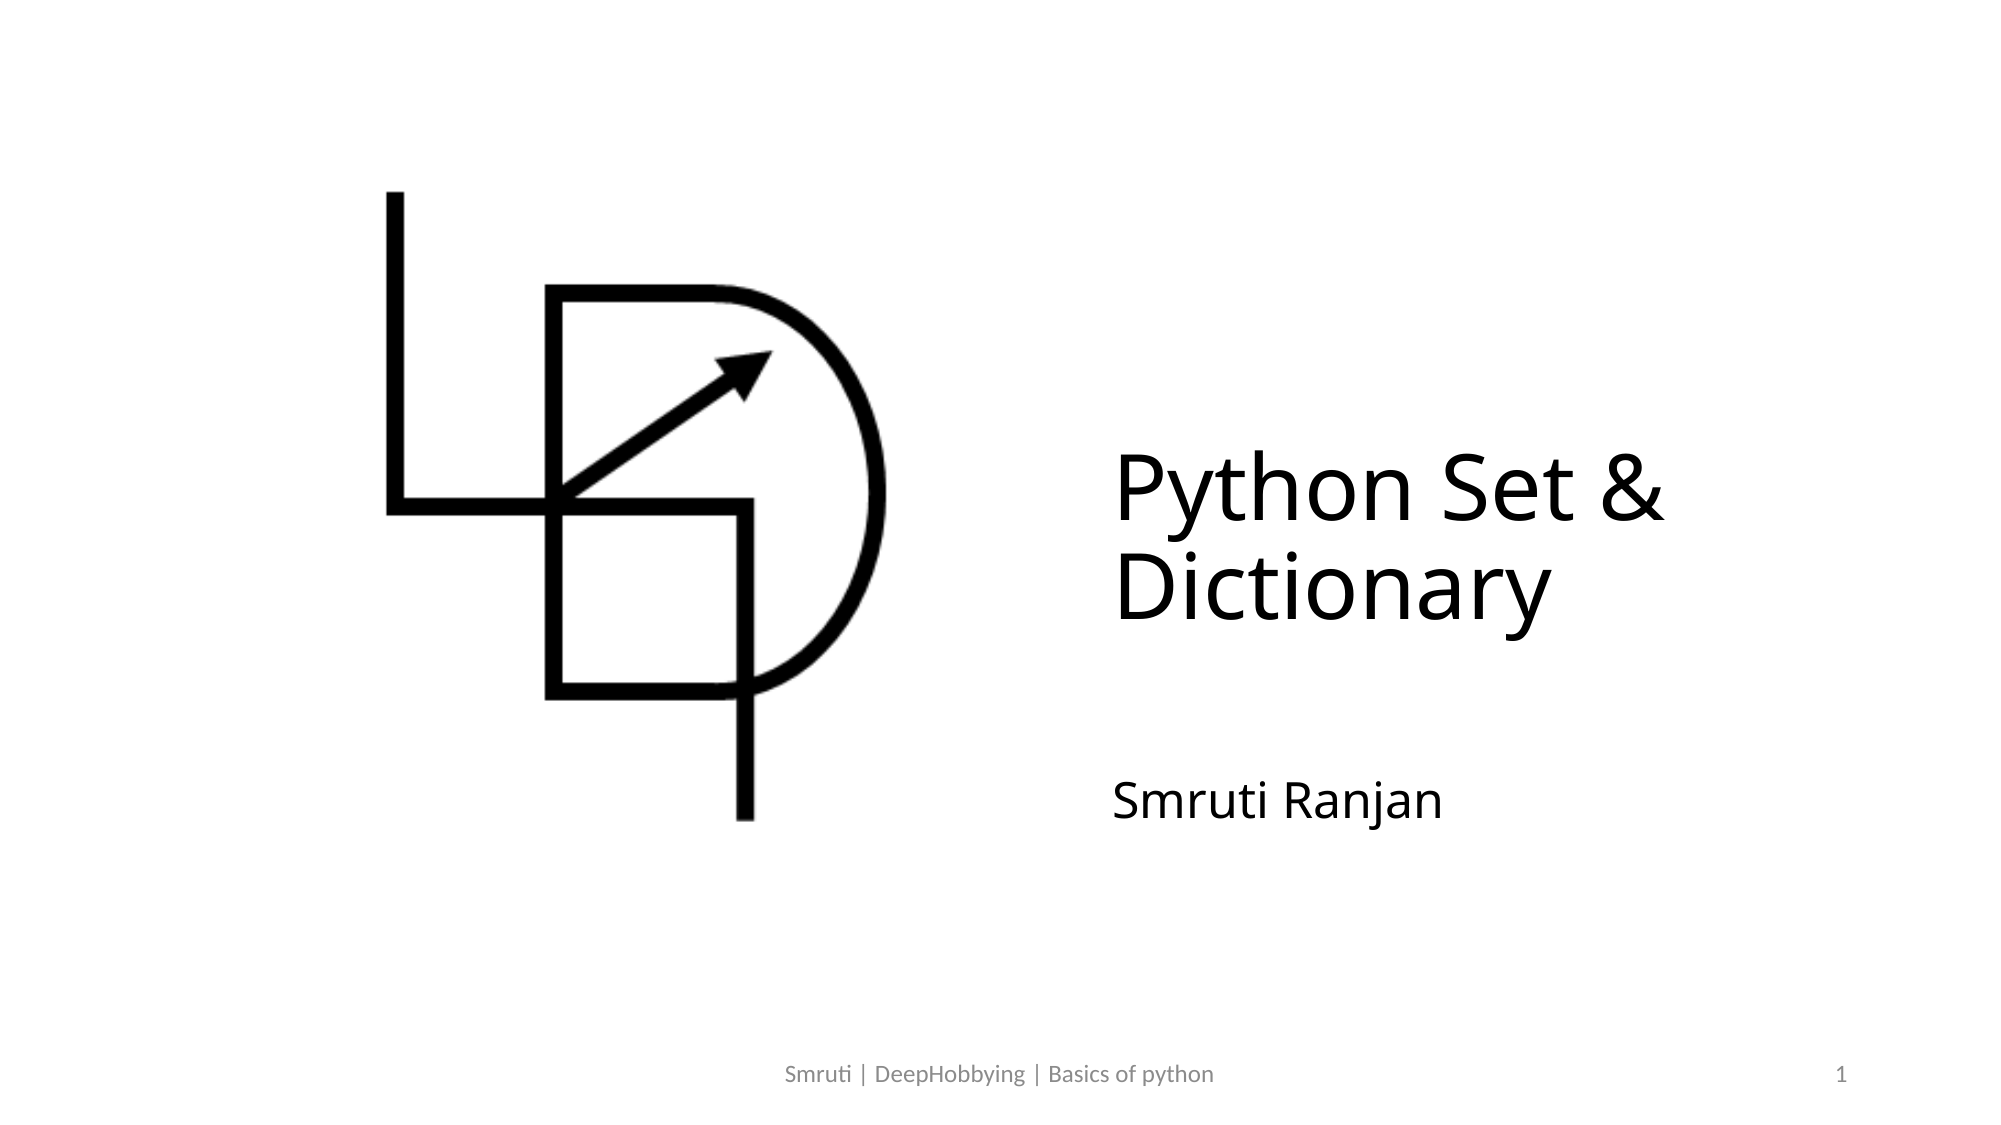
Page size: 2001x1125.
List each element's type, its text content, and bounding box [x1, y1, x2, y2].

picture [321, 142, 968, 866]
text_box Smruti Ranjan [1097, 758, 1492, 846]
slide_number 1 [1412, 1042, 1863, 1103]
footer Smruti | DeepHobbying | Basics of python [662, 1042, 1338, 1103]
title Python Set & Dictionary [1097, 431, 1887, 649]
